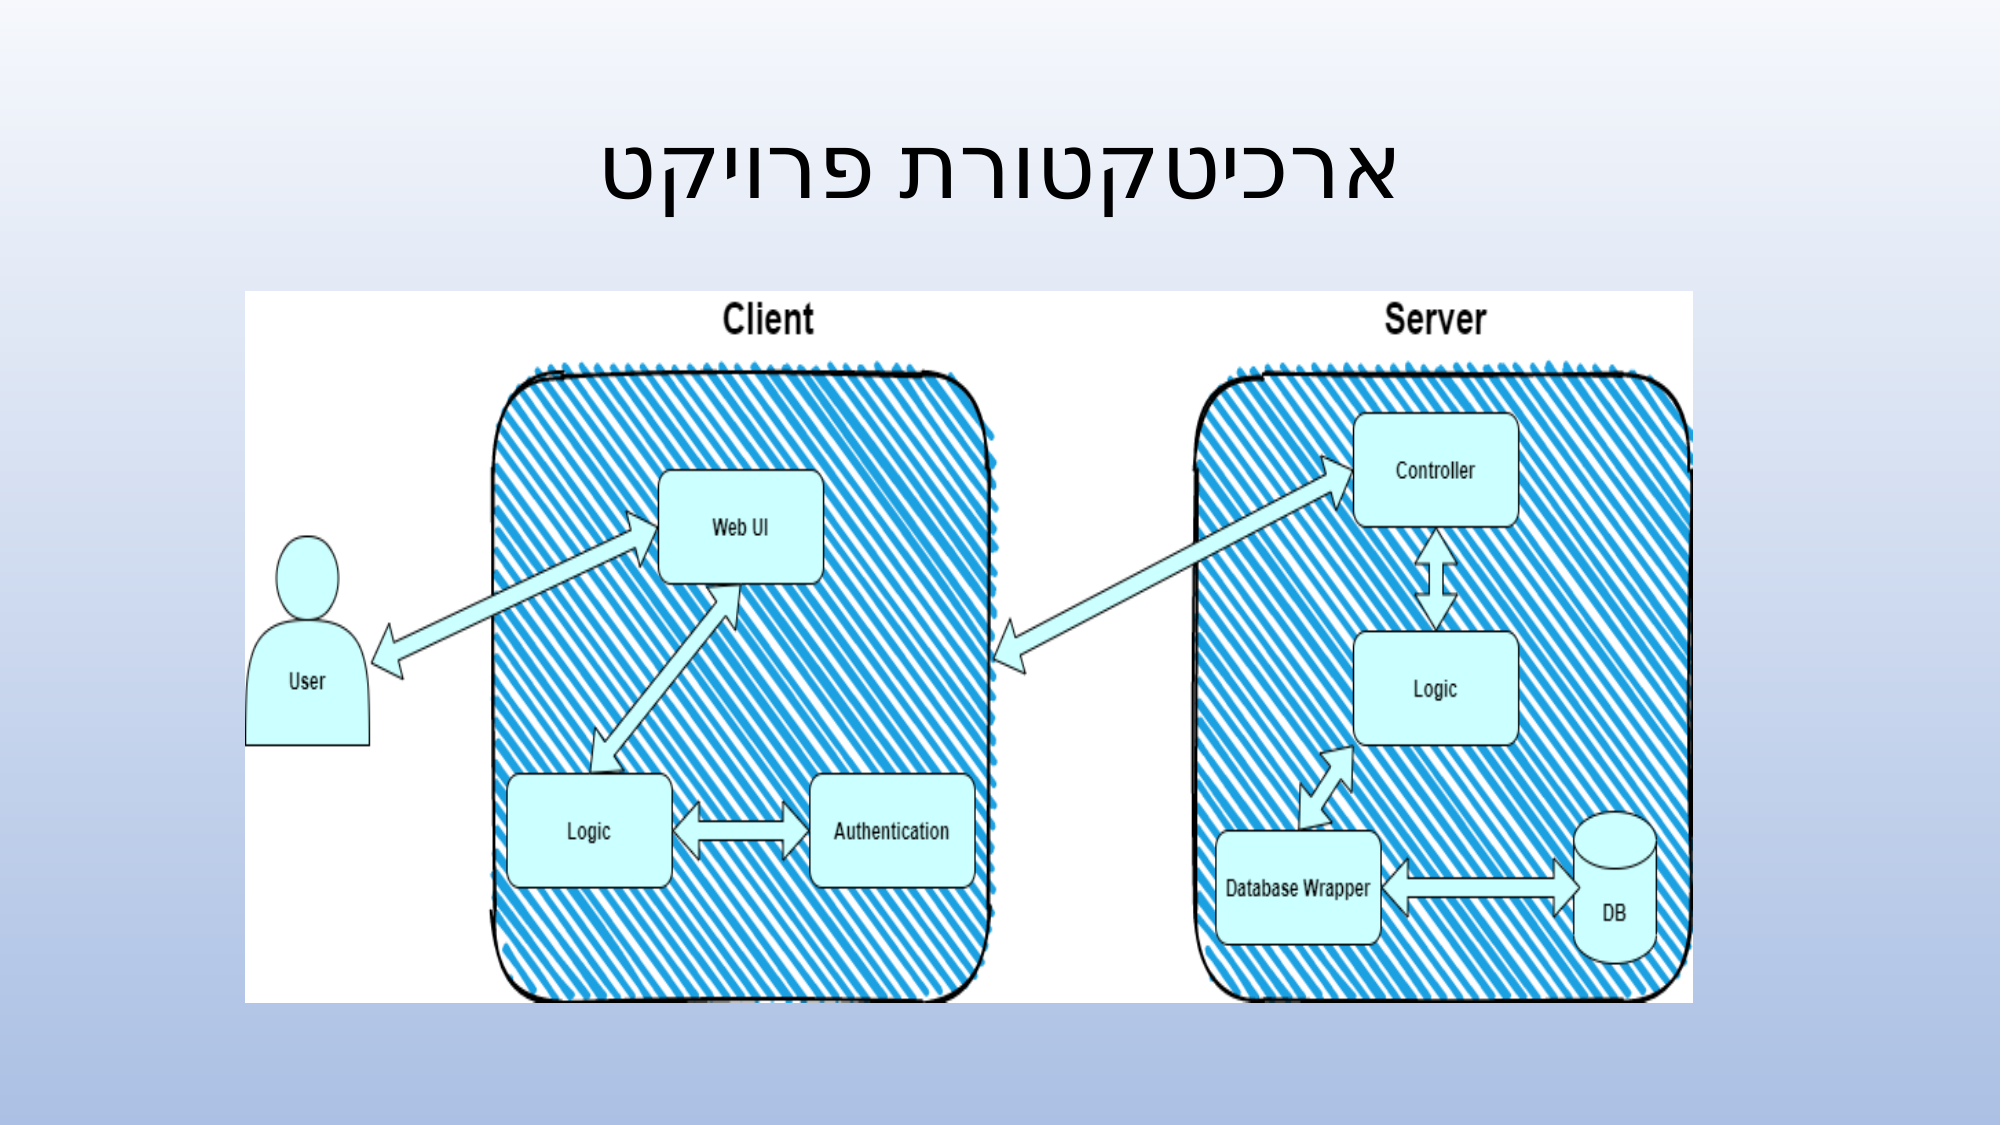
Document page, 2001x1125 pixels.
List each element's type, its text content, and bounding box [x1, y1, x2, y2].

picture [245, 291, 1693, 1004]
title ארכיטקטורת פרויקט [137, 59, 1863, 278]
